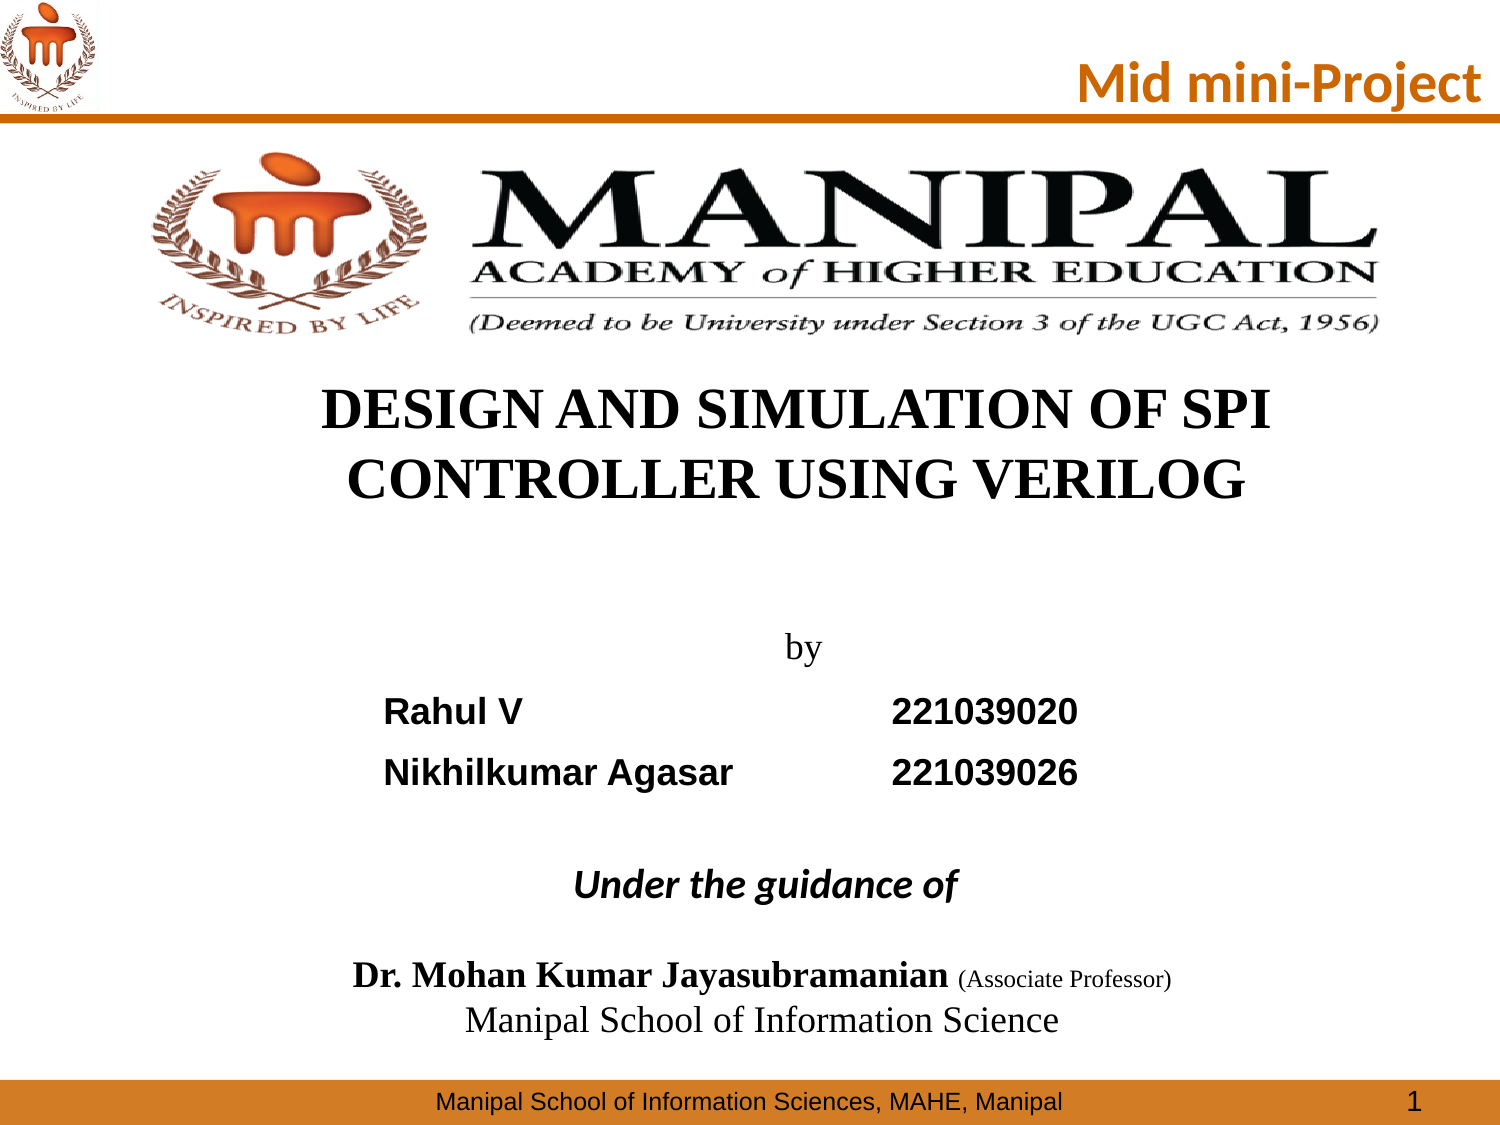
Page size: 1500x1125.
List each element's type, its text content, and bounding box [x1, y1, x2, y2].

text_box Under the guidance of [78, 849, 1454, 942]
picture [115, 134, 1418, 352]
text_box Mid mini-Project [1061, 36, 1498, 122]
slide_number 1 [1087, 1074, 1438, 1125]
table_cell Nikhilkumar Agasar [368, 744, 801, 805]
table_header 221039020 [801, 683, 1169, 744]
table_cell 221039026 [801, 744, 1169, 805]
text_box by [770, 614, 838, 675]
title DESIGN AND SIMULATION OF SPI CONTROLLER USING VERILOG [115, 363, 1479, 539]
picture [0, 2, 99, 112]
text_box Dr. Mohan Kumar Jayasubramanian (Associate Professor) Manipal School of Information Science [46, 942, 1479, 1048]
table_header Rahul V [368, 683, 801, 744]
